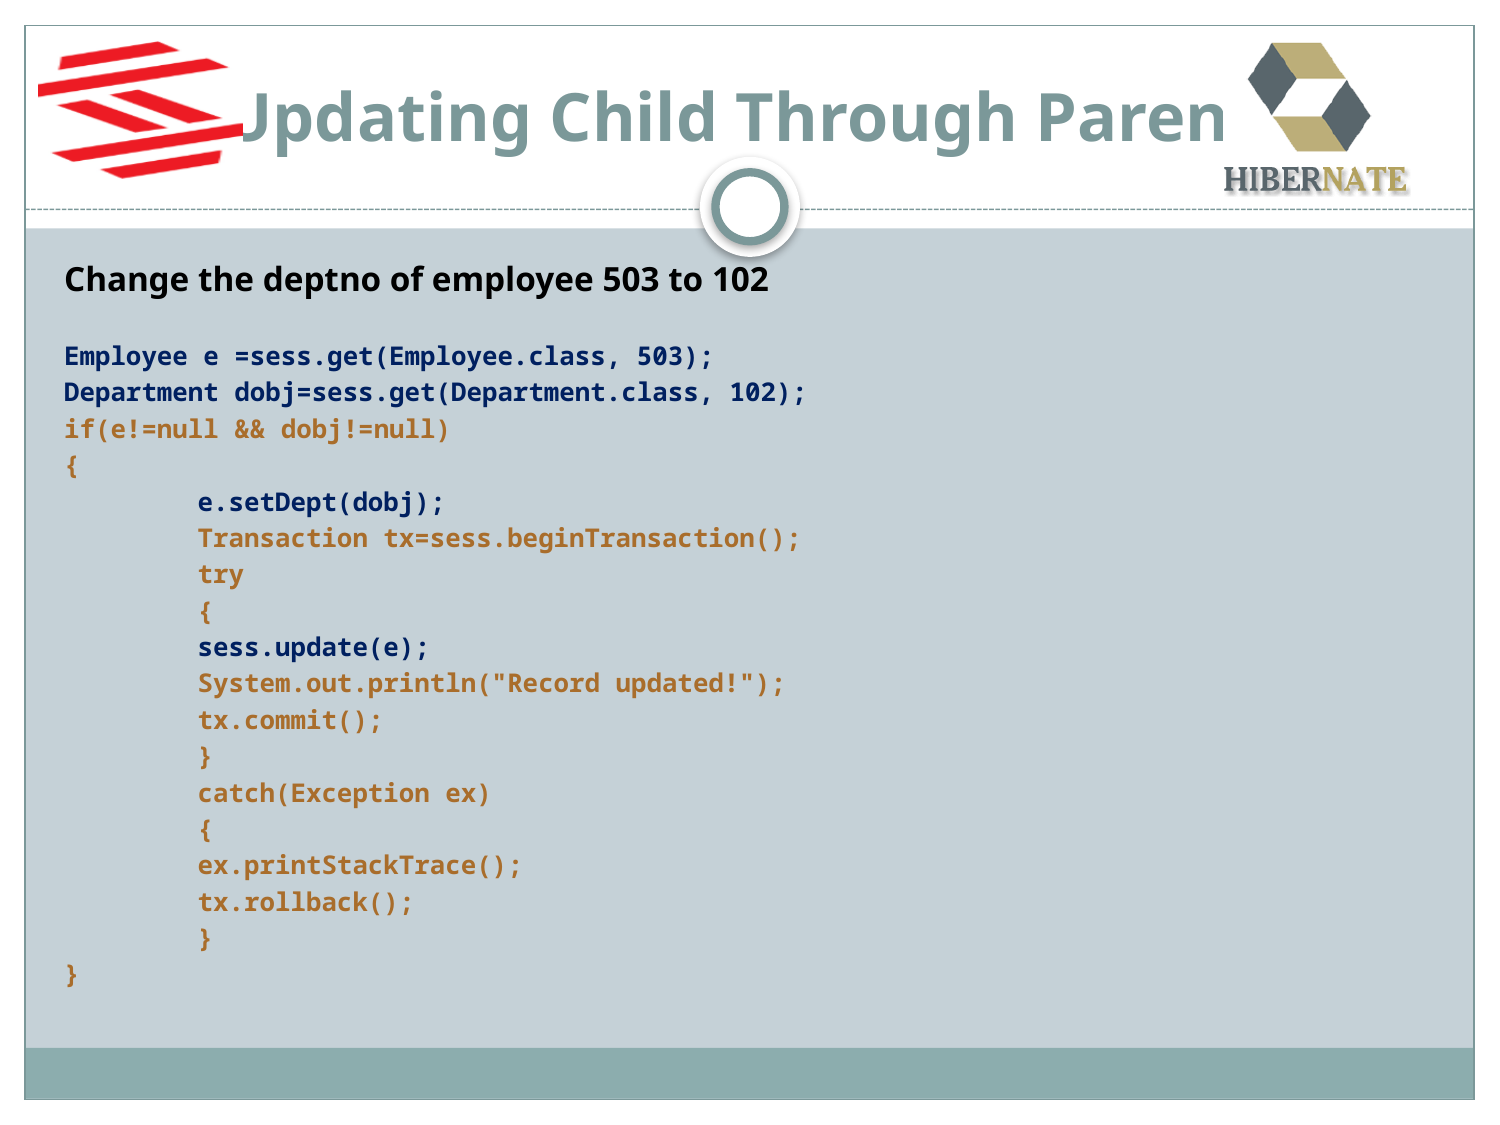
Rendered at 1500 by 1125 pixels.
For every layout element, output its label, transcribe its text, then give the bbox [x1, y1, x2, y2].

list Change the deptno of employee 503 to 102 Employee e =sess.get(Employee.class, 503); Department dobj=sess.get(Department.class, 102); if(e!=null && dobj!=null) { e.setDept(dobj); Transaction tx=sess.beginTransaction(); try { sess.update(e); System.out.println("Record updated!"); tx.commit(); } catch(Exception ex) { ex.printStackTrace(); tx.rollback(); } } [49, 250, 1445, 1001]
picture [1223, 42, 1411, 197]
picture [37, 40, 243, 185]
title Updating Child Through Parent [237, 37, 1450, 162]
